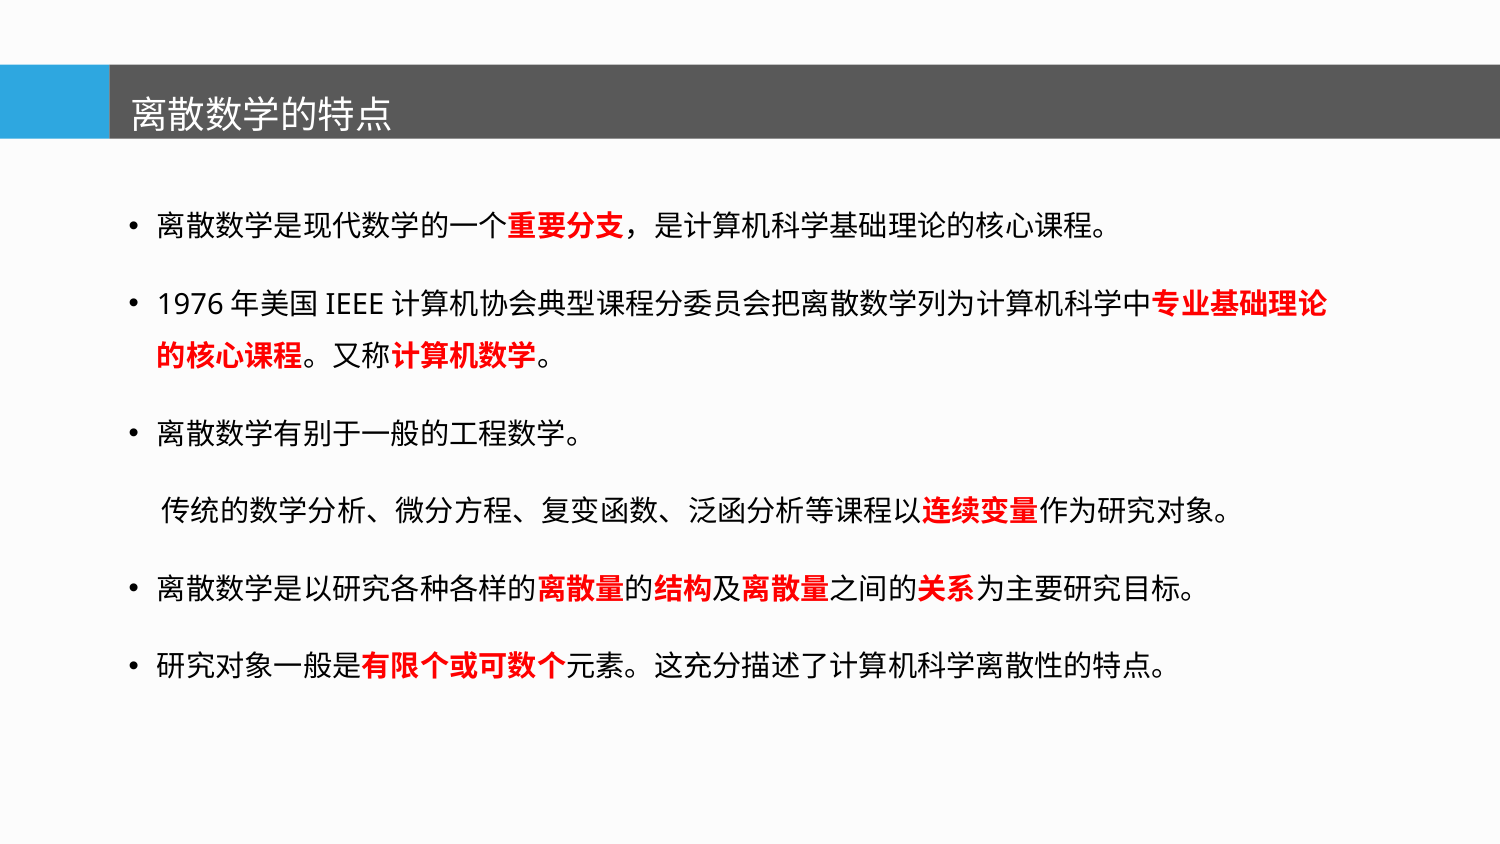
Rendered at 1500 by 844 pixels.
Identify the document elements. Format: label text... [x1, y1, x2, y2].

text_box [0, 64, 108, 140]
text_box 离散数学是现代数学的一个重要分支，是计算机科学基础理论的核心课程。 1976年美国IEEE计算机协会典型课程分委员会把离散数学列为计算机科学中专业基础理论的核心课程。又称计算机数学。 离散数学有别于一般的工程数学。 传统的数学分析、微分方程、复变函数、泛函分析等课程以连续变量作为研究对象。 离散数学是以研究各种各样的离散量的结构及离散量之间的关系为主要研究目标。 研究对象一般是有限个或可数个元素。这充分描述了计算机科学离散性的特点。 [114, 182, 1347, 690]
text_box [108, 64, 115, 140]
text_box [408, 64, 1500, 140]
text_box 离散数学的特点 [115, 52, 408, 144]
